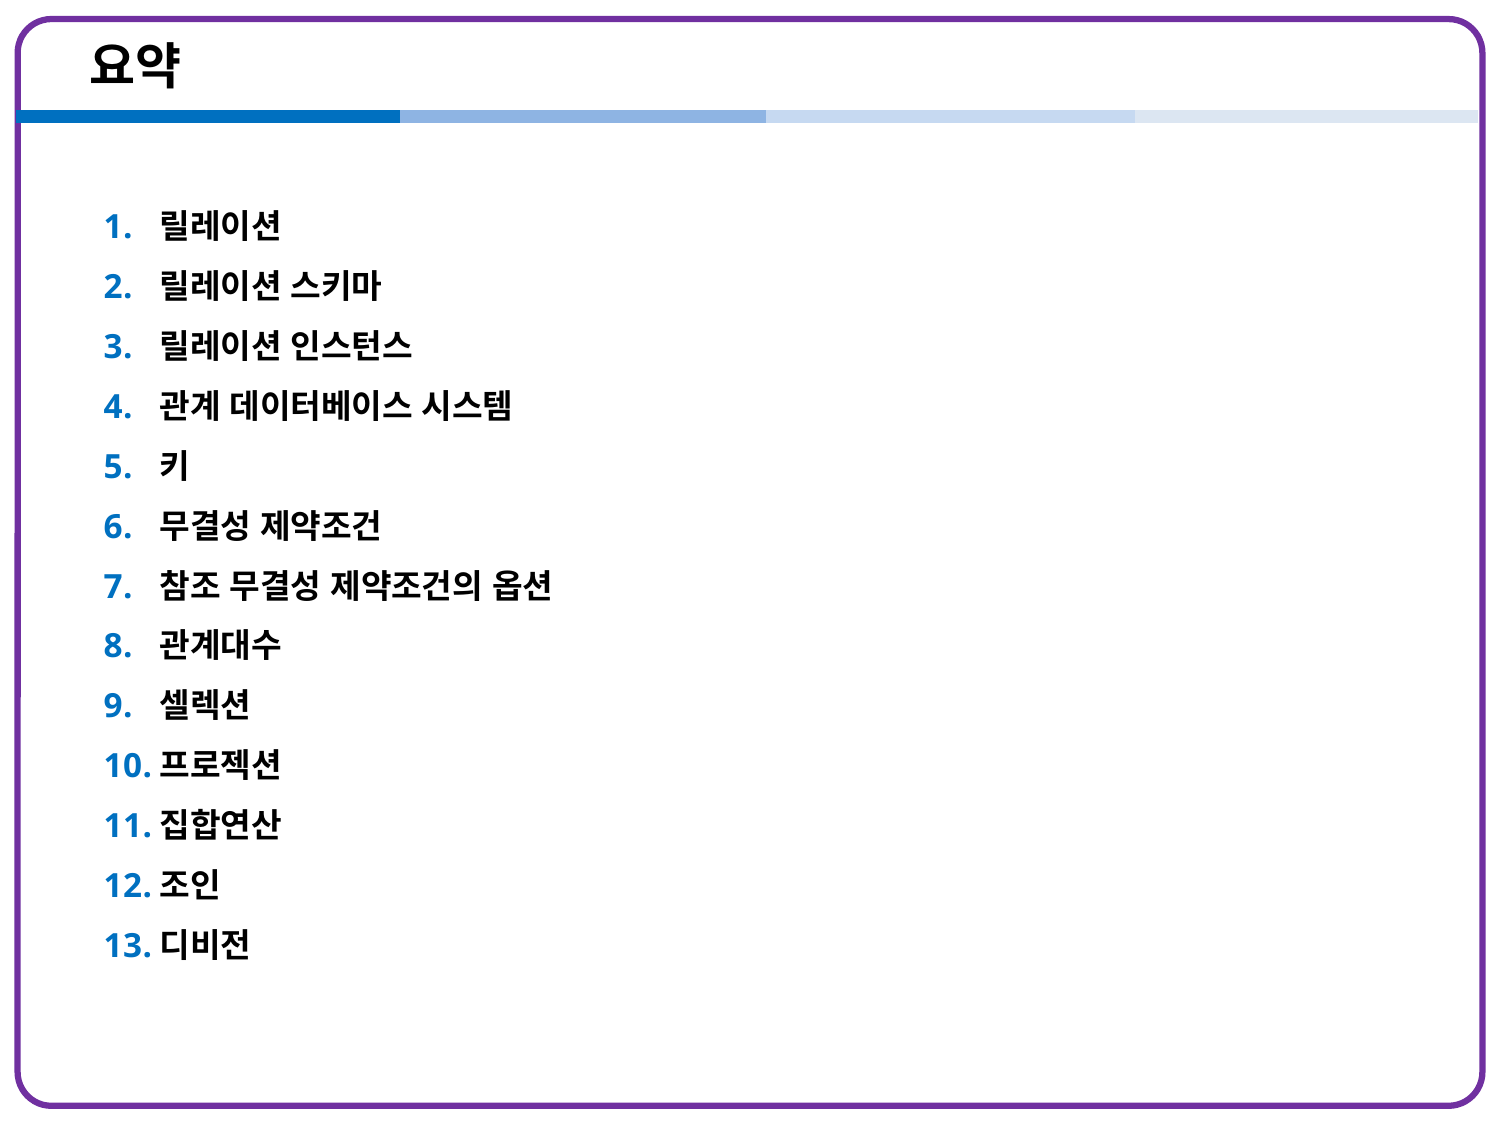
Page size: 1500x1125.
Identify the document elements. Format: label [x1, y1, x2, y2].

list [88, 177, 1412, 1077]
title [73, 18, 1315, 110]
